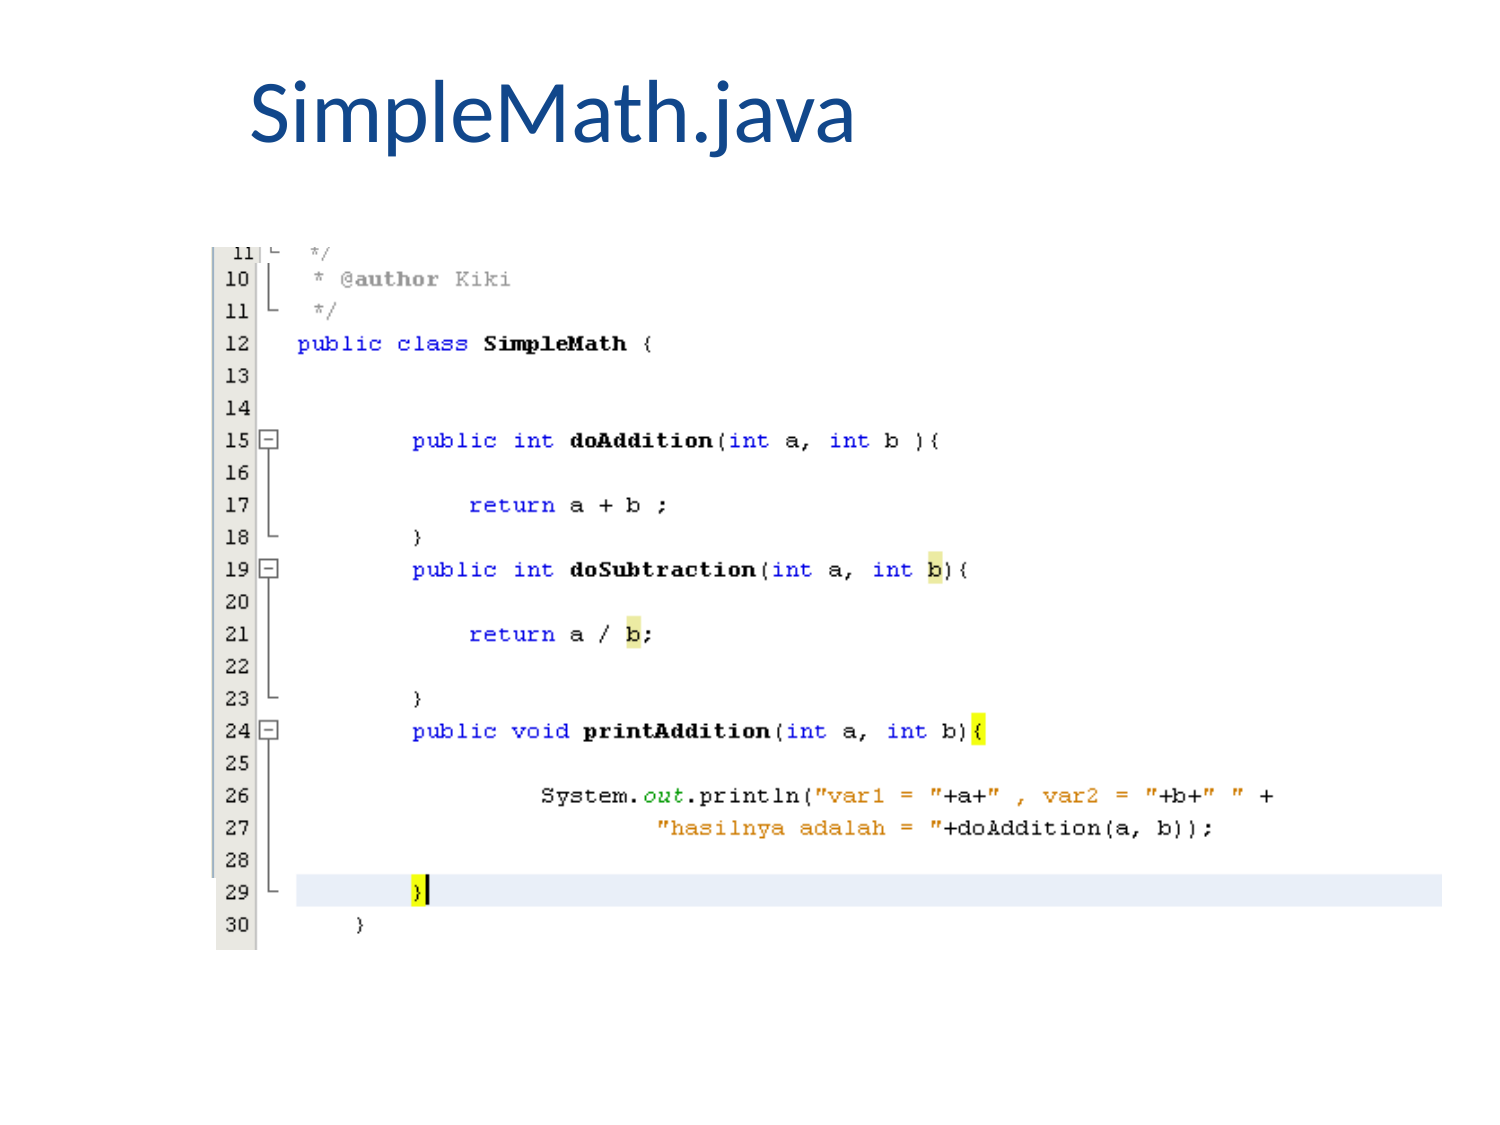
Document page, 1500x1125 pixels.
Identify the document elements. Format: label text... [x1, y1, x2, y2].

text_box SimpleMath.java [235, 45, 1466, 233]
picture [211, 247, 1442, 951]
